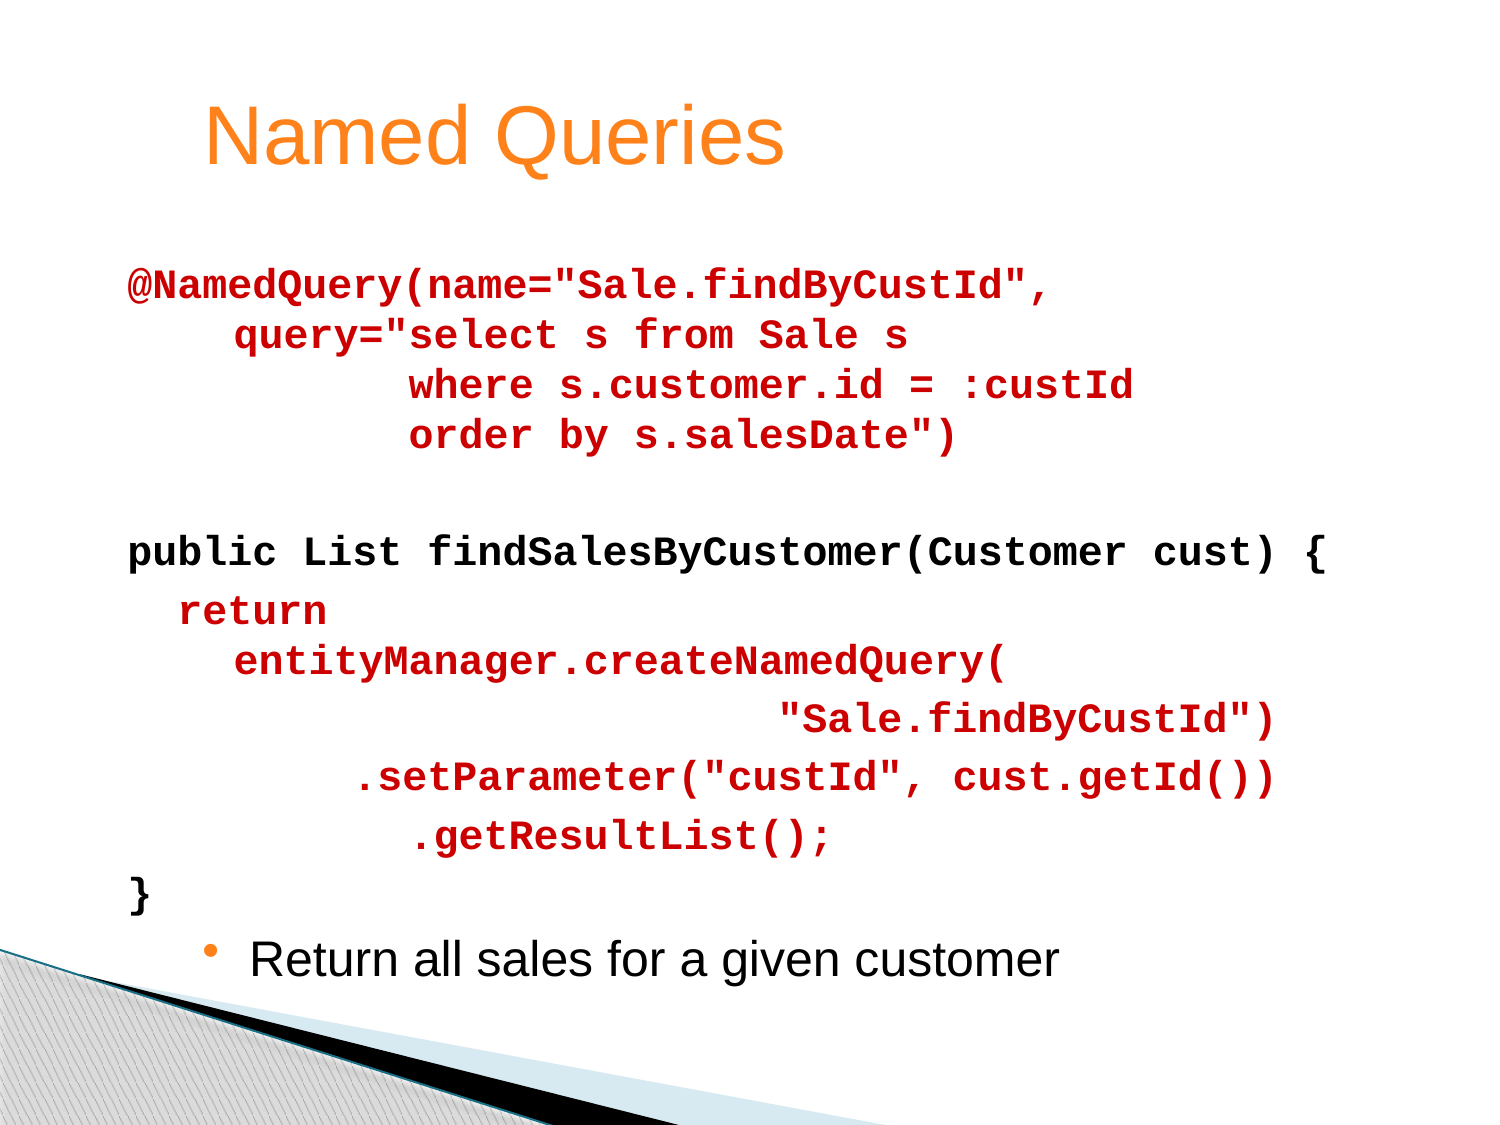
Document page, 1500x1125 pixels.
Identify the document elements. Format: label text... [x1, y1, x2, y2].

text_box Named Queries [188, 37, 1468, 225]
text_box @NamedQuery(name="Sale.findByCustId", query="select s from Sale s where s.customer.id = :custId order by s.salesDate") public List findSalesByCustomer(Customer cust) { return entityManager.createNamedQuery( "Sale.findByCustId") .setParameter("custId", cust.getId()) .getResultList(); } Return all sales for a given customer [112, 249, 1463, 1013]
